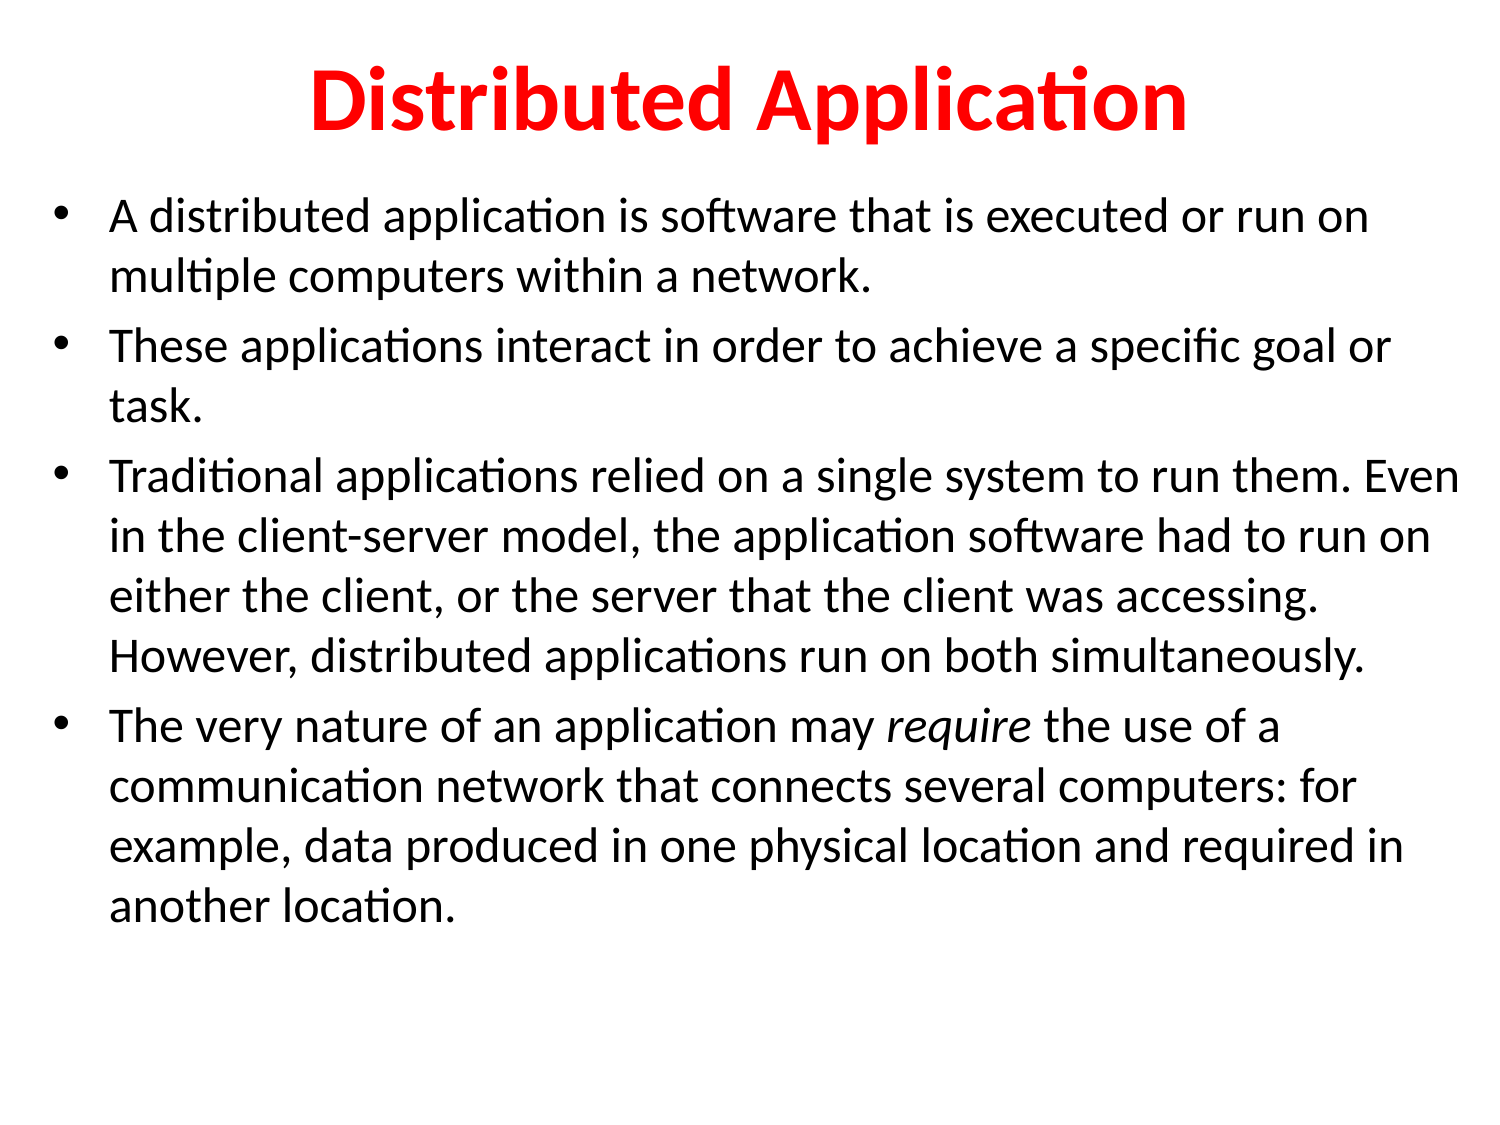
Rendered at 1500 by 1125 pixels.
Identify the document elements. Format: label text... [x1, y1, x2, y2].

list A distributed application is software that is executed or run on multiple computers within a network. These applications interact in order to achieve a specific goal or task. Traditional applications relied on a single system to run them. Even in the client-server model, the application software had to run on either the client, or the server that the client was accessing. However, distributed applications run on both simultaneously. The very nature of an application may require the use of a communication network that connects several computers: for example, data produced in one physical location and required in another location. [37, 174, 1500, 1063]
title Distributed Application [75, 0, 1425, 174]
